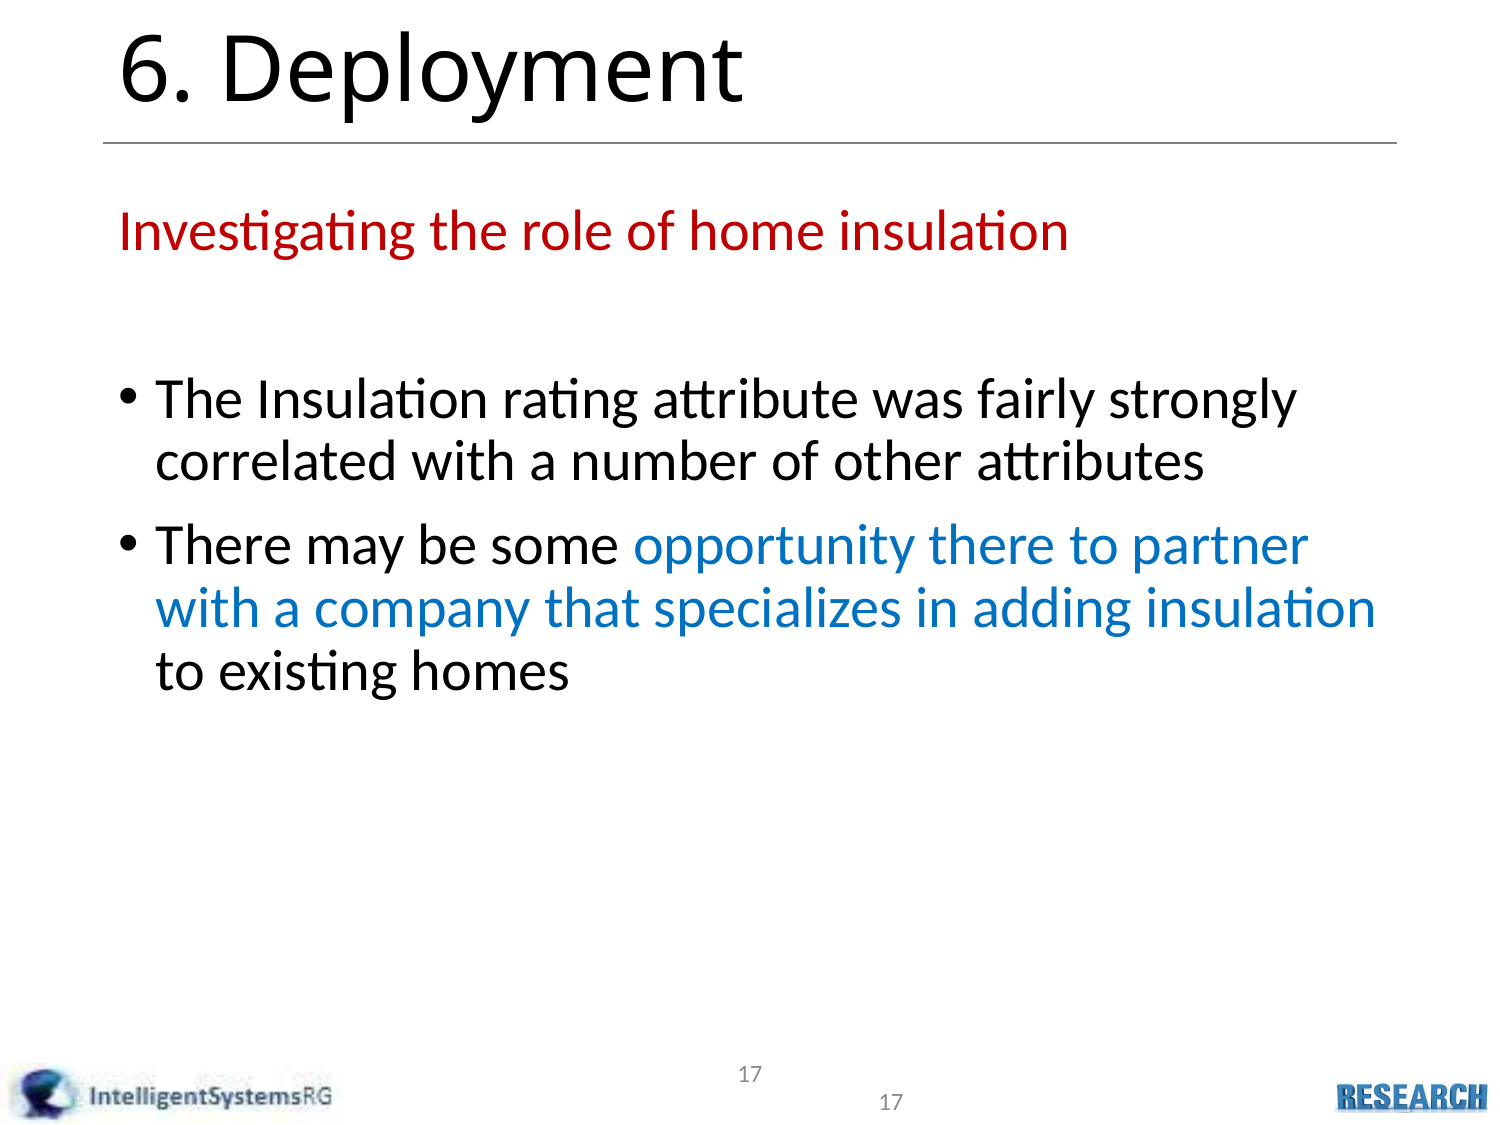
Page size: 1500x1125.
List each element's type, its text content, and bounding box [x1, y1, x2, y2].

picture [0, 1063, 344, 1124]
title 6. Deployment [103, 13, 1397, 131]
list Investigating the role of home insulation The Insulation rating attribute was fairly strongly correlated with a number of other attributes There may be some opportunity there to partner with a company that specializes in adding insulation to existing homes [103, 192, 1397, 907]
slide_number 17 [581, 1074, 919, 1125]
picture [1334, 1078, 1489, 1113]
